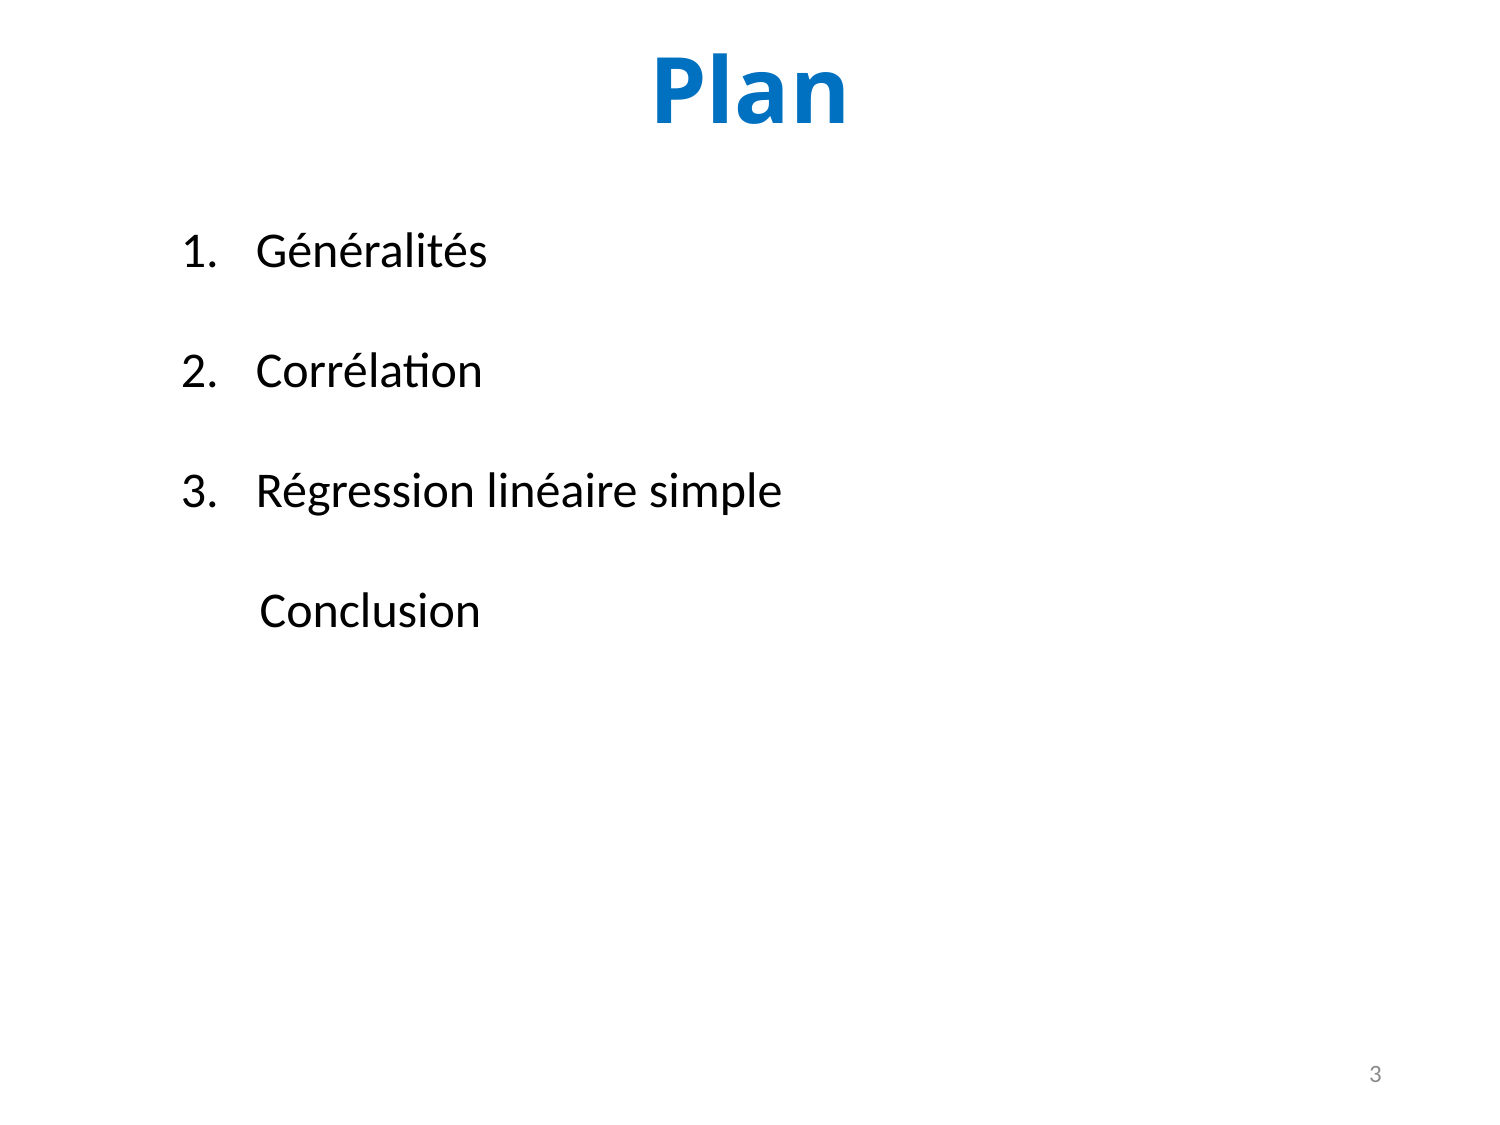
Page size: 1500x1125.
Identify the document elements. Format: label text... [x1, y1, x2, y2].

list Généralités Corrélation Régression linéaire simple Conclusion [165, 149, 1374, 930]
title Plan [75, 0, 1425, 188]
slide_number 3 [1059, 1042, 1397, 1103]
